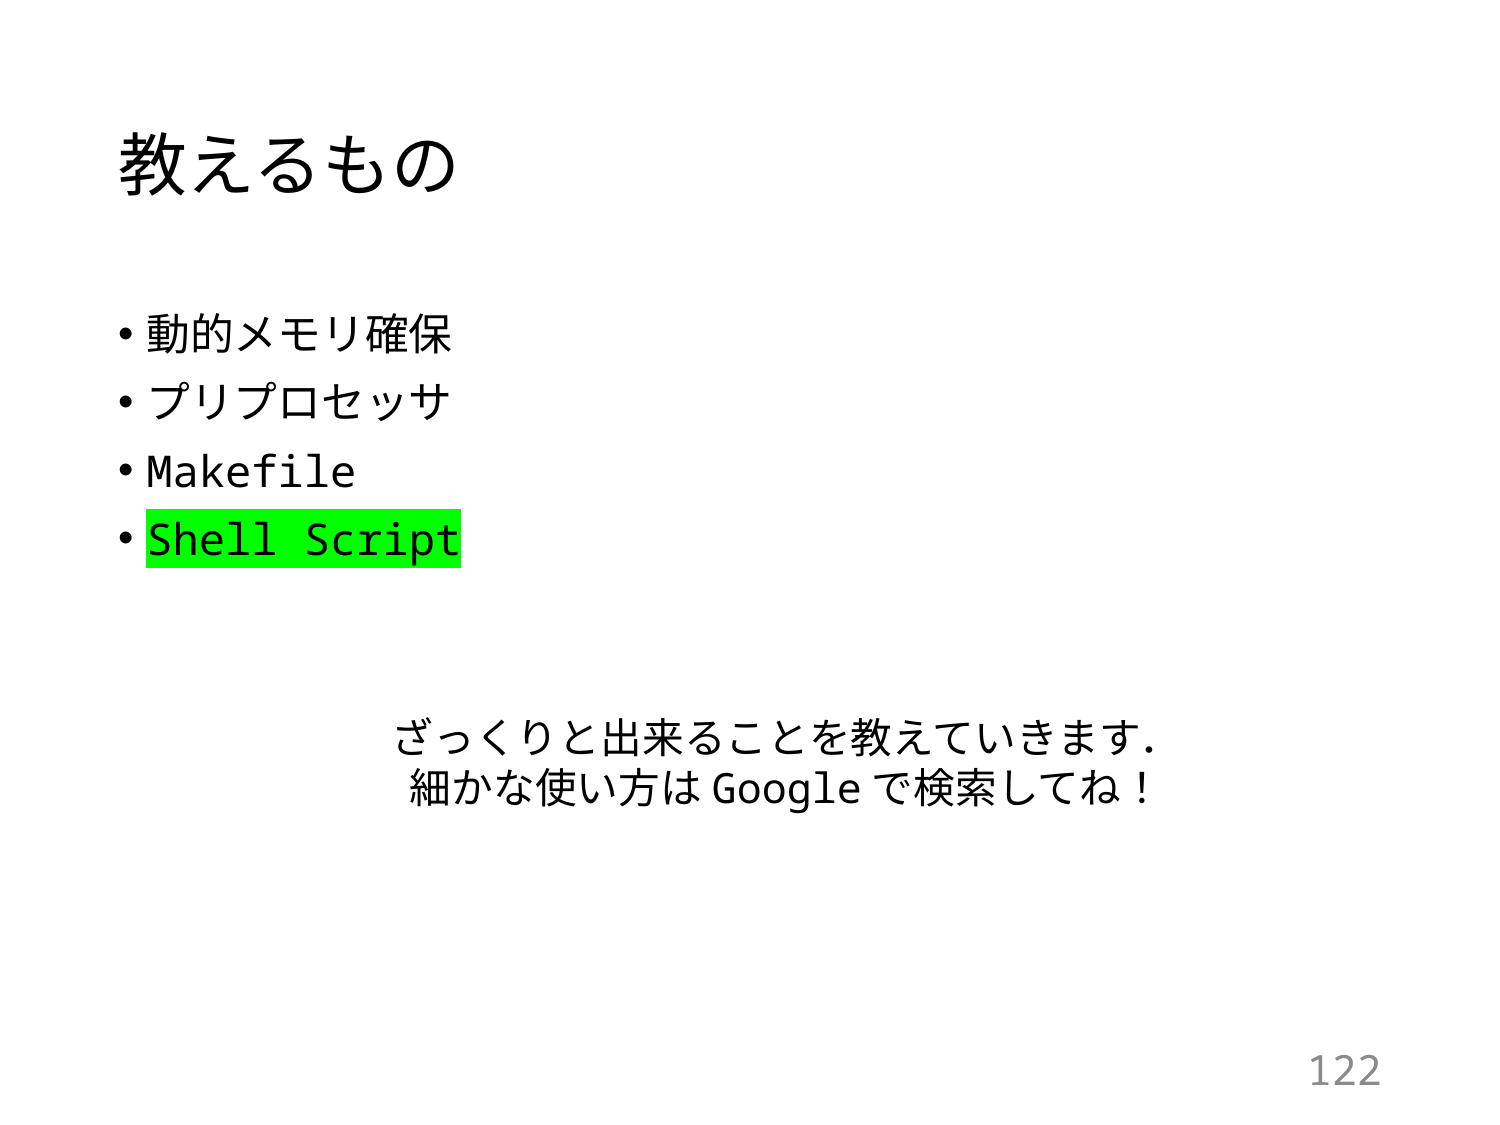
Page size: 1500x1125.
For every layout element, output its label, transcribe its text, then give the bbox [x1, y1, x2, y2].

list 動的メモリ確保 プリプロセッサ Makefile Shell Script [103, 299, 1397, 1014]
text_box ざっくりと出来ることを教えていきます． 細かな使い方はGoogleで検索してね！ [376, 704, 1196, 820]
title 教えるもの [103, 59, 1397, 278]
slide_number 122 [1059, 1042, 1397, 1103]
